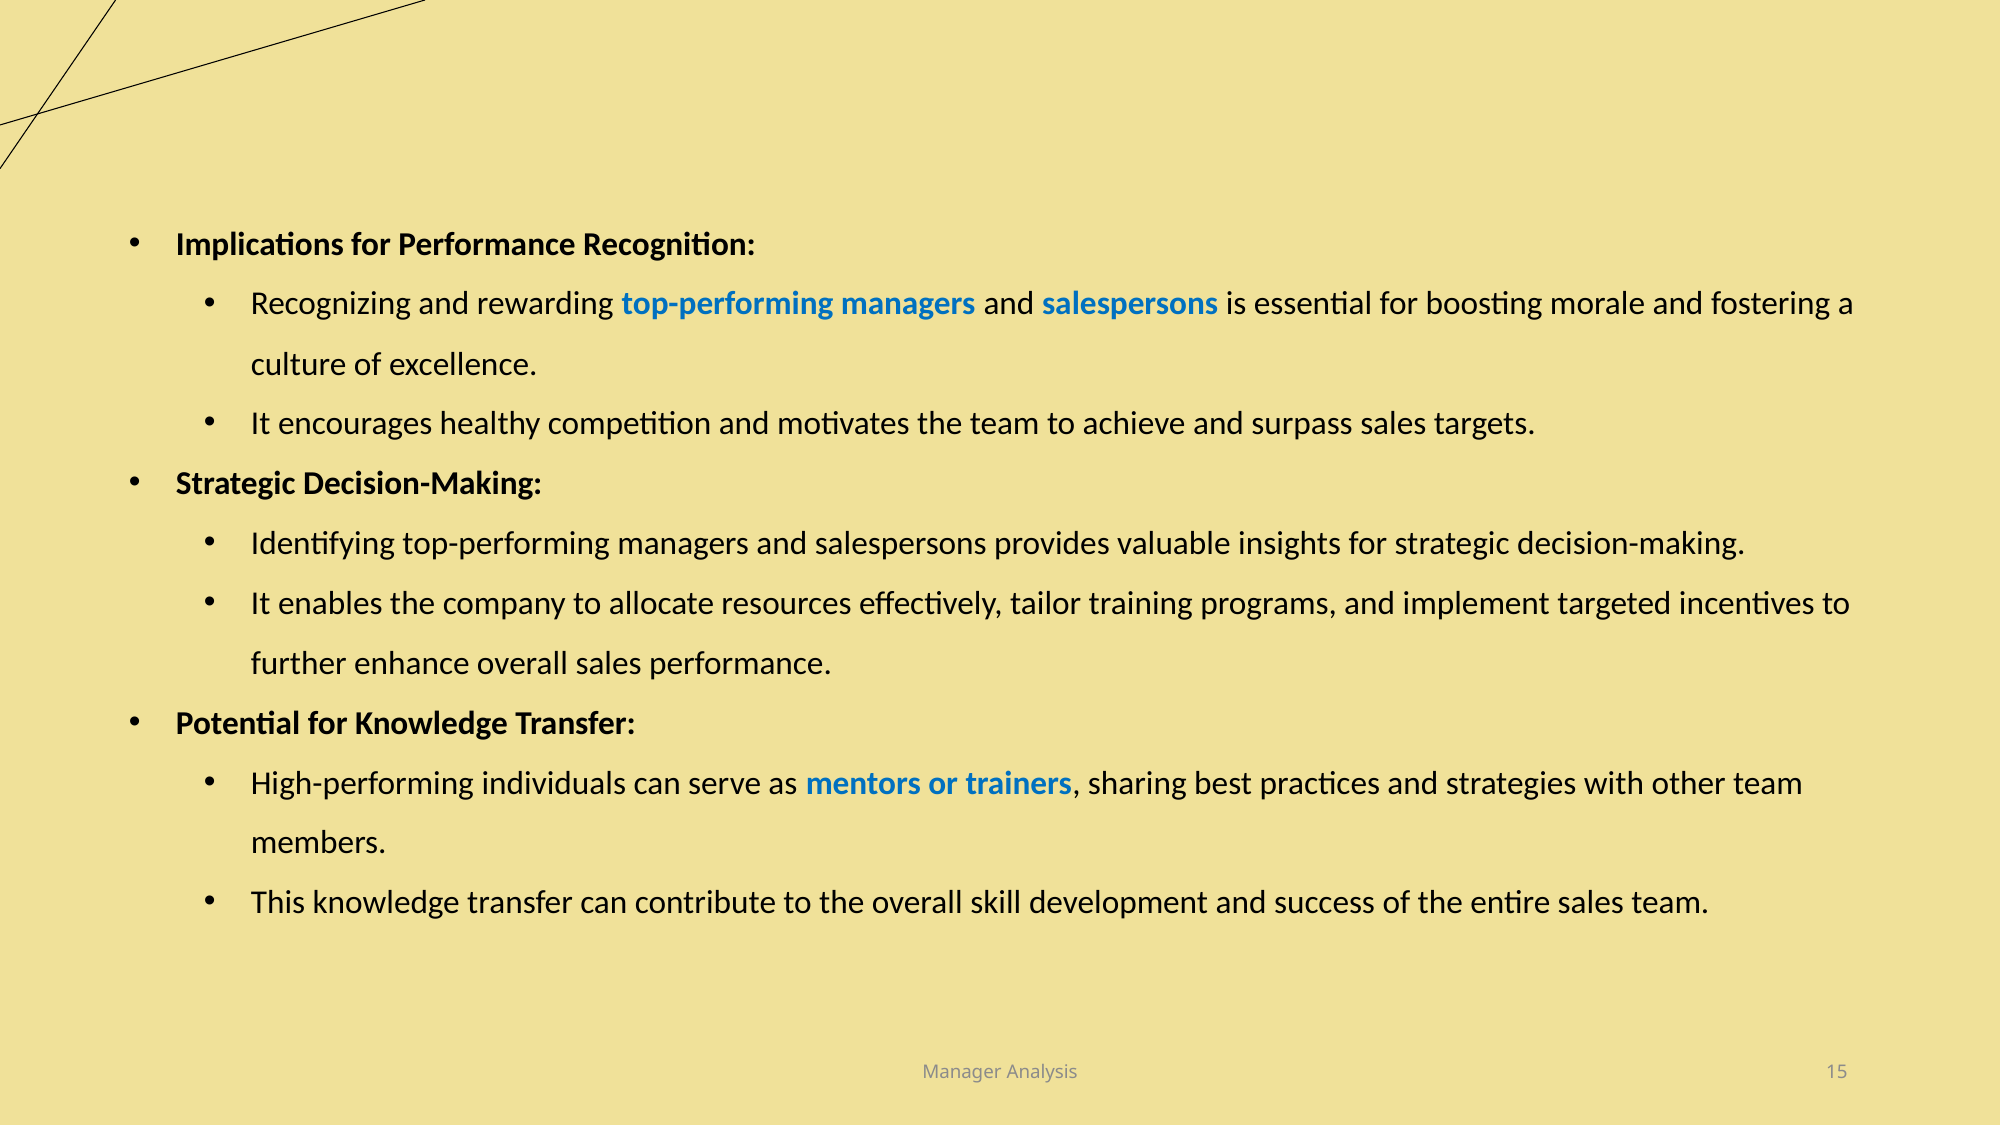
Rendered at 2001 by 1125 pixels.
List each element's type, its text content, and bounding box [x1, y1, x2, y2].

footer Manager Analysis [662, 1042, 1338, 1103]
slide_number 15 [1412, 1042, 1863, 1103]
text_box Implications for Performance Recognition: Recognizing and rewarding top-performing managers and salespersons is essential for boosting morale and fostering a culture of excellence. It encourages healthy competition and motivates the team to achieve and surpass sales targets. Strategic Decision-Making: Identifying top-performing managers and salespersons provides valuable insights for strategic decision-making. It enables the company to allocate resources effectively, tailor training programs, and implement targeted incentives to further enhance overall sales performance. Potential for Knowledge Transfer: High-performing individuals can serve as mentors or trainers, sharing best practices and strategies with other team members. This knowledge transfer can contribute to the overall skill development and success of the entire sales team. [114, 194, 1886, 928]
